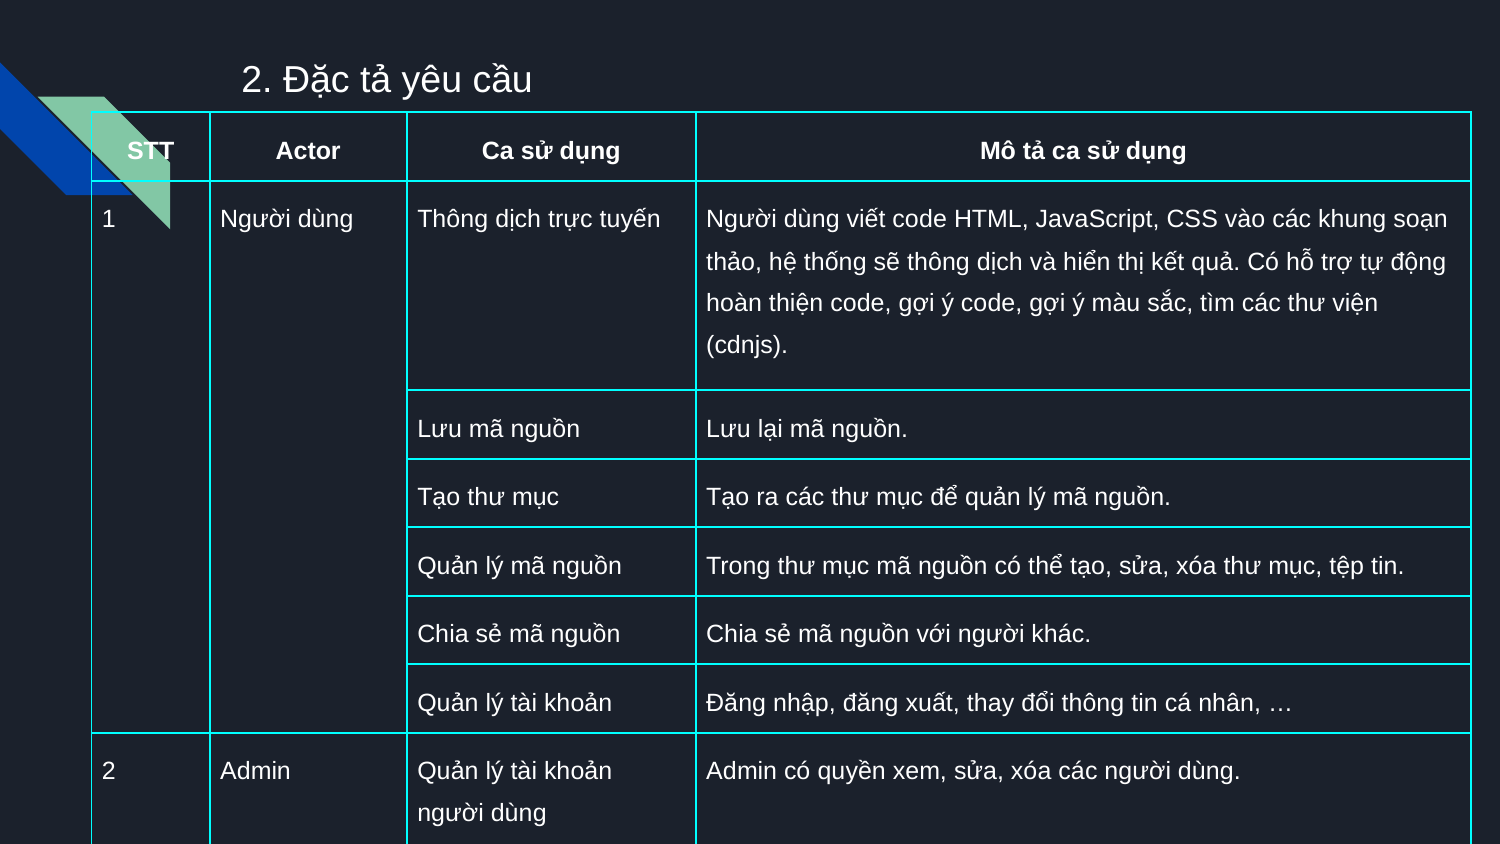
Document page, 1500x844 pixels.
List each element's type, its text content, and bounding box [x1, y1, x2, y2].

table_header STT [92, 113, 209, 180]
table_cell Chia sẻ mã nguồn [408, 597, 695, 663]
table_cell Tạo ra các thư mục để quản lý mã nguồn. [697, 460, 1470, 526]
table_cell 2 [92, 734, 209, 844]
table_header Ca sử dụng [408, 113, 695, 180]
table_cell Thông dịch trực tuyến [408, 182, 695, 389]
table_cell Lưu lại mã nguồn. [697, 391, 1470, 458]
table_header Actor [211, 113, 406, 180]
table_cell Tạo thư mục [408, 460, 695, 526]
table_cell Quản lý mã nguồn [408, 528, 695, 595]
table_cell Chia sẻ mã nguồn với người khác. [697, 597, 1470, 663]
table_cell Quản lý tài khoản người dùng [408, 734, 695, 844]
table_cell Trong thư mục mã nguồn có thể tạo, sửa, xóa thư mục, tệp tin. [697, 528, 1470, 595]
table_cell 1 [92, 182, 209, 732]
table_cell Người dùng viết code HTML, JavaScript, CSS vào các khung soạn thảo, hệ thống sẽ thông dịch và hiển thị kết quả. Có hỗ trợ tự động hoàn thiện code, gợi ý code, gợi ý màu sắc, tìm các thư viện (cdnjs). [697, 182, 1470, 389]
table_cell Đăng nhập, đăng xuất, thay đổi thông tin cá nhân, … [697, 665, 1470, 732]
table_cell Admin [211, 734, 406, 844]
table_header Mô tả ca sử dụng [697, 113, 1470, 180]
table_cell Quản lý tài khoản [408, 665, 695, 732]
text_box 2. Đặc tả yêu cầu [226, 39, 1290, 111]
table_cell Admin có quyền xem, sửa, xóa các người dùng. [697, 734, 1470, 844]
table_cell Người dùng [211, 182, 406, 732]
table_cell Lưu mã nguồn [408, 391, 695, 458]
